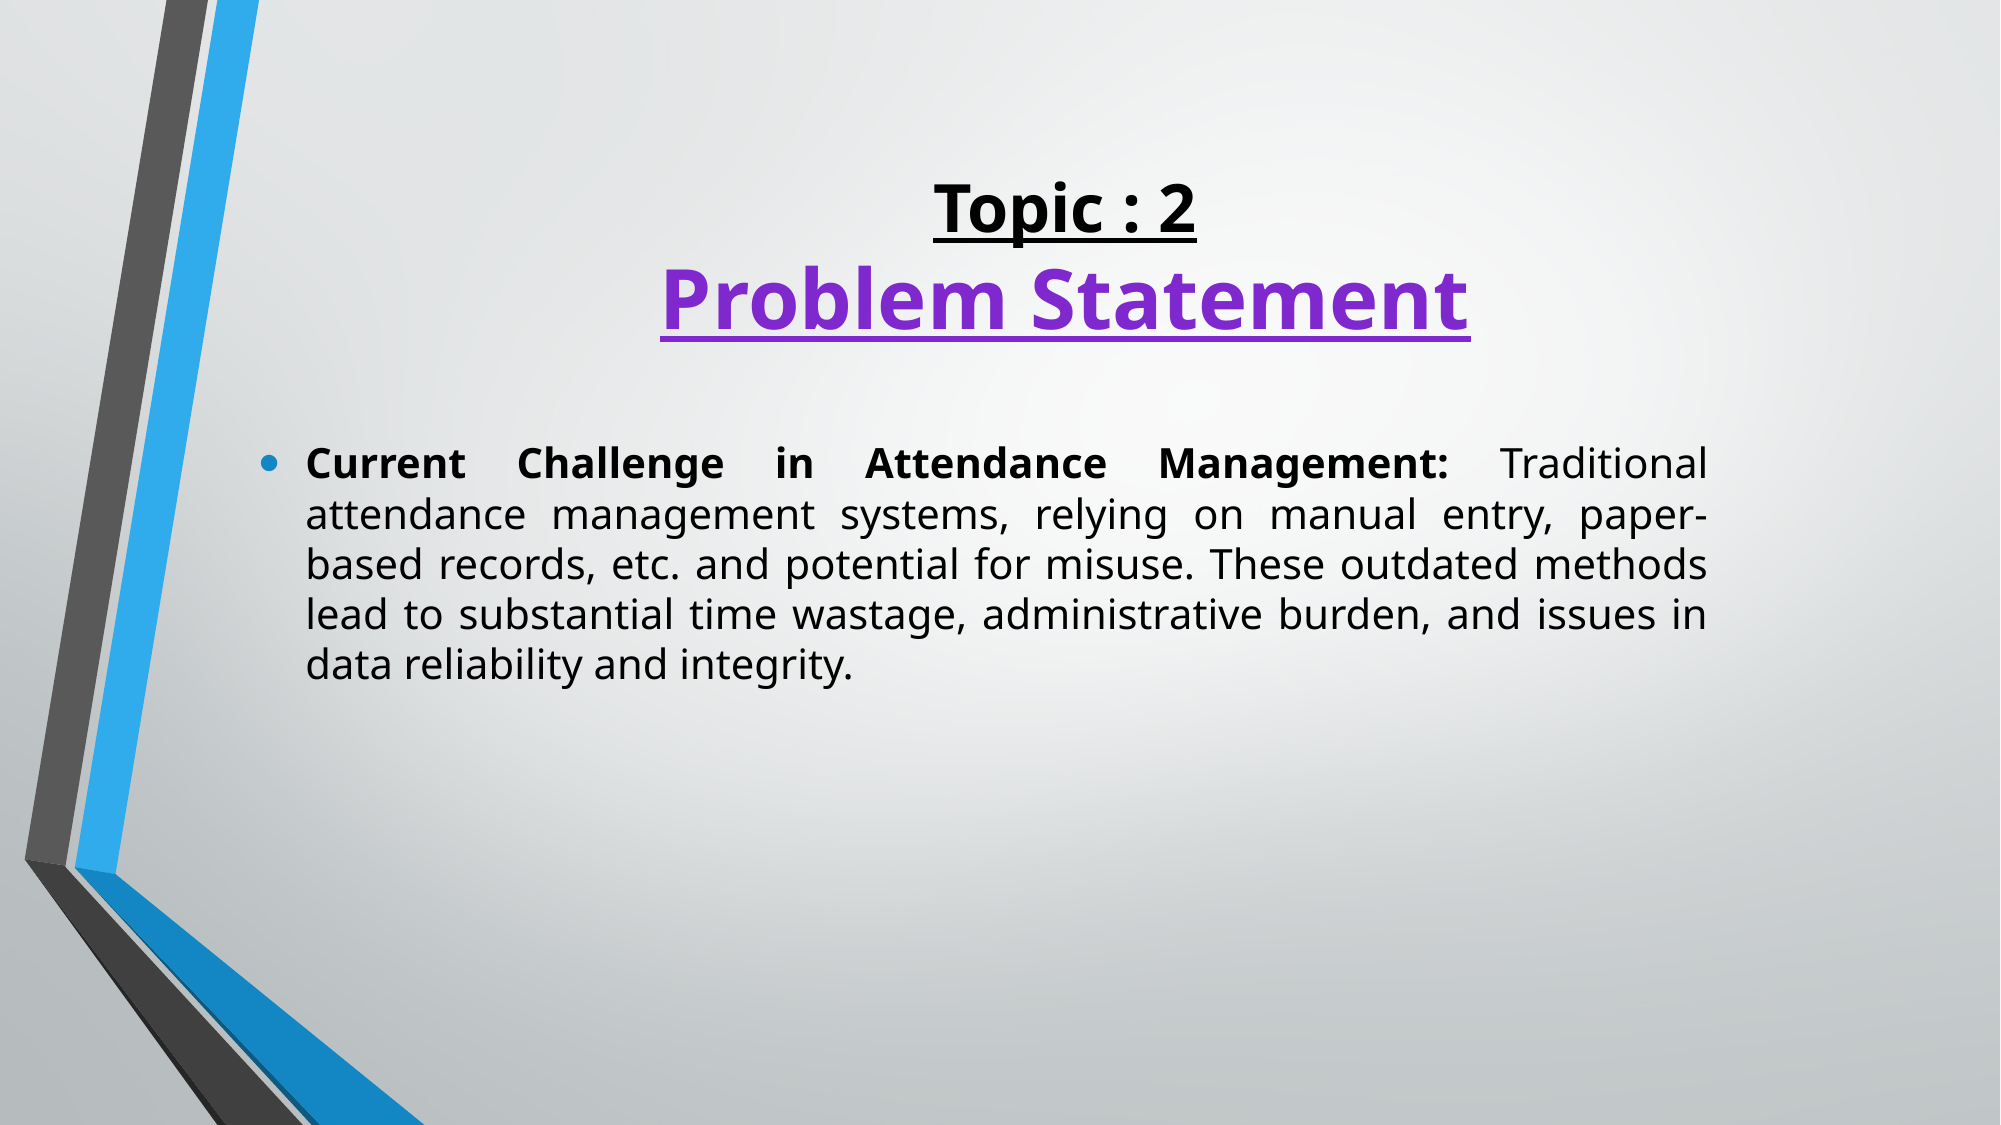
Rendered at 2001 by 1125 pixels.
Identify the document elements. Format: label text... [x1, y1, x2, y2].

title Topic : 2 Problem Statement [243, 112, 1887, 400]
list Current Challenge in Attendance Management: Traditional attendance management systems, relying on manual entry, paper-based records, etc. and potential for misuse. These outdated methods lead to substantial time wastage, administrative burden, and issues in data reliability and integrity. [243, 385, 1724, 740]
